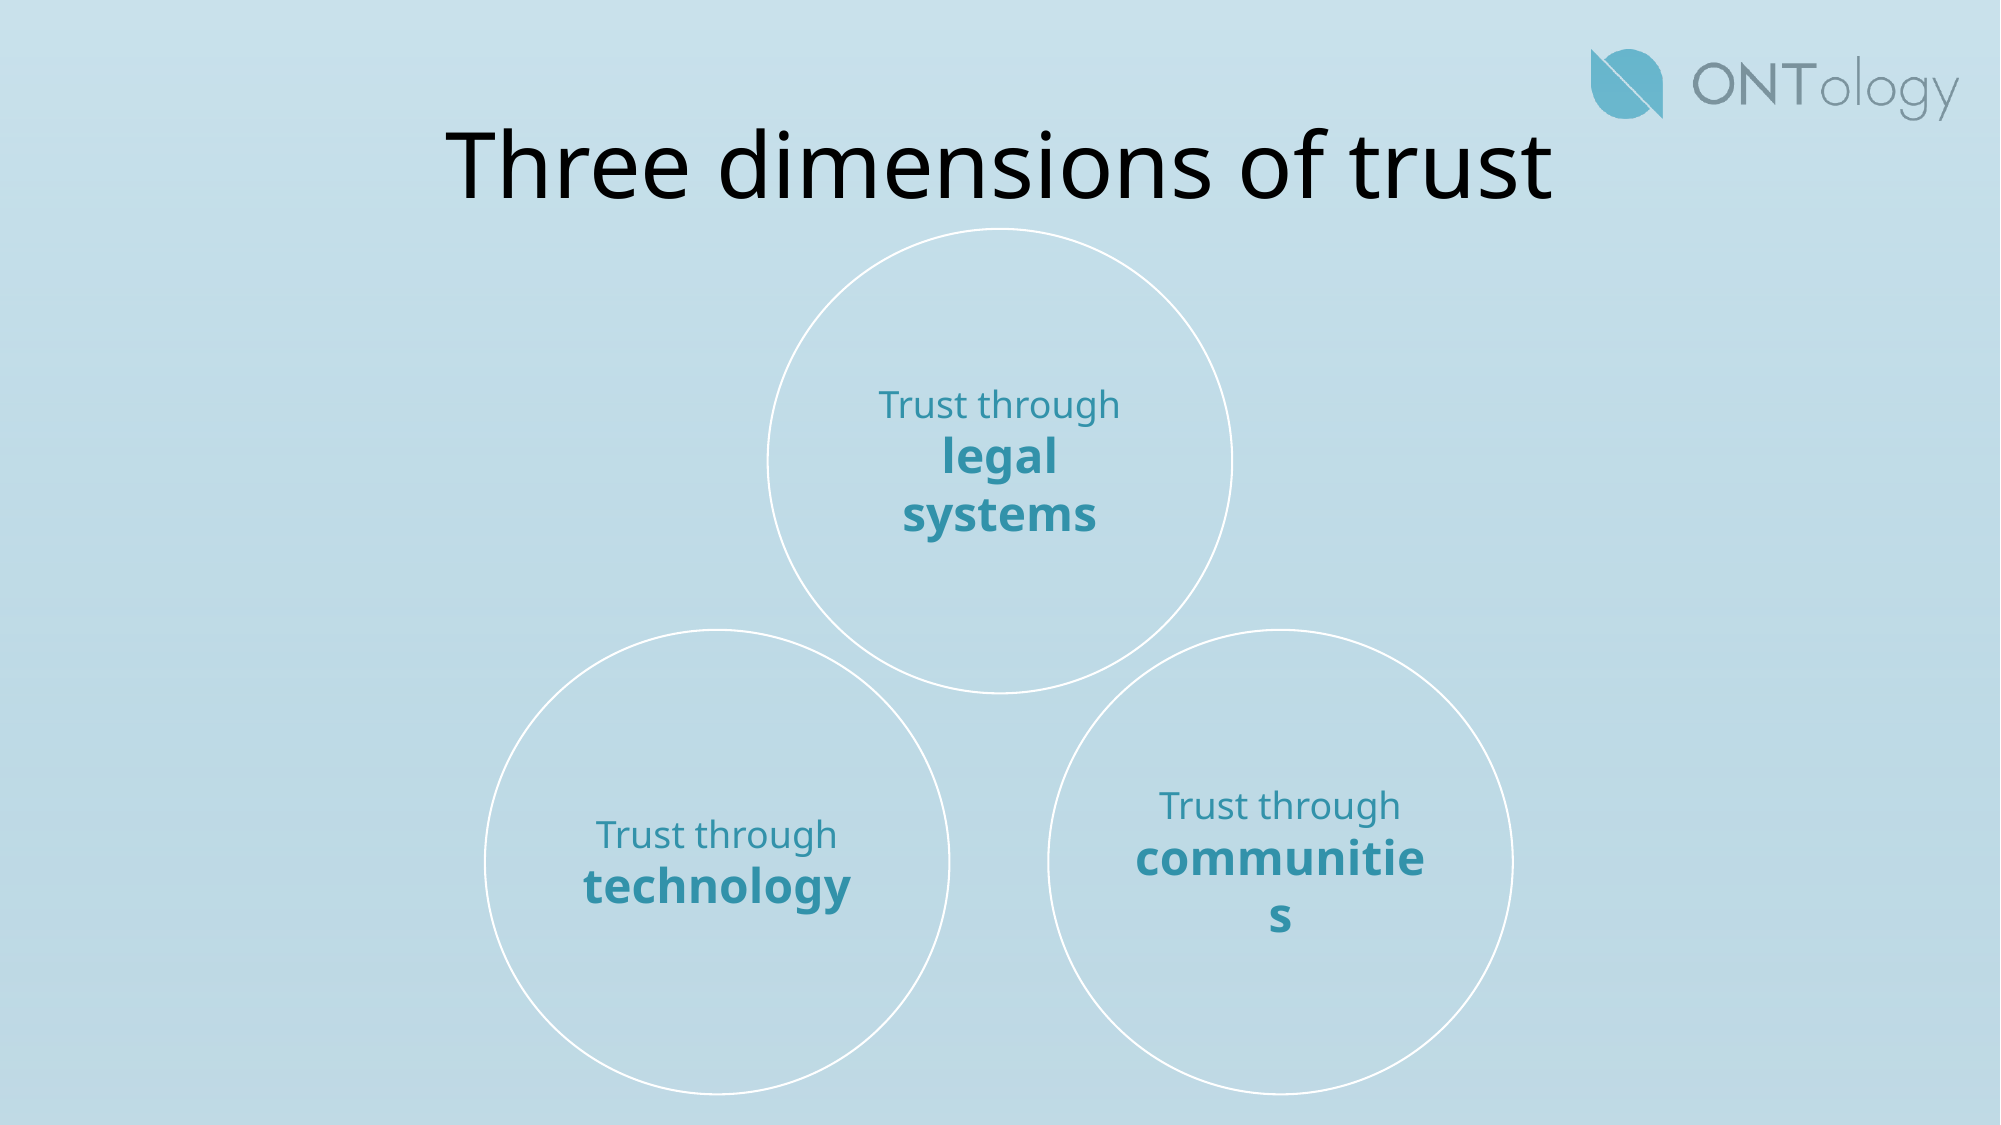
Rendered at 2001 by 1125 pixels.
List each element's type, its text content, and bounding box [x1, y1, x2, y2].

text_box Trust through technology [483, 628, 951, 1096]
text_box Trust through communities [1047, 628, 1514, 1096]
text_box Trust through legal systems [766, 278, 1234, 695]
title Three dimensions of trust [57, 59, 1943, 278]
text_box [0, 0, 2000, 1125]
